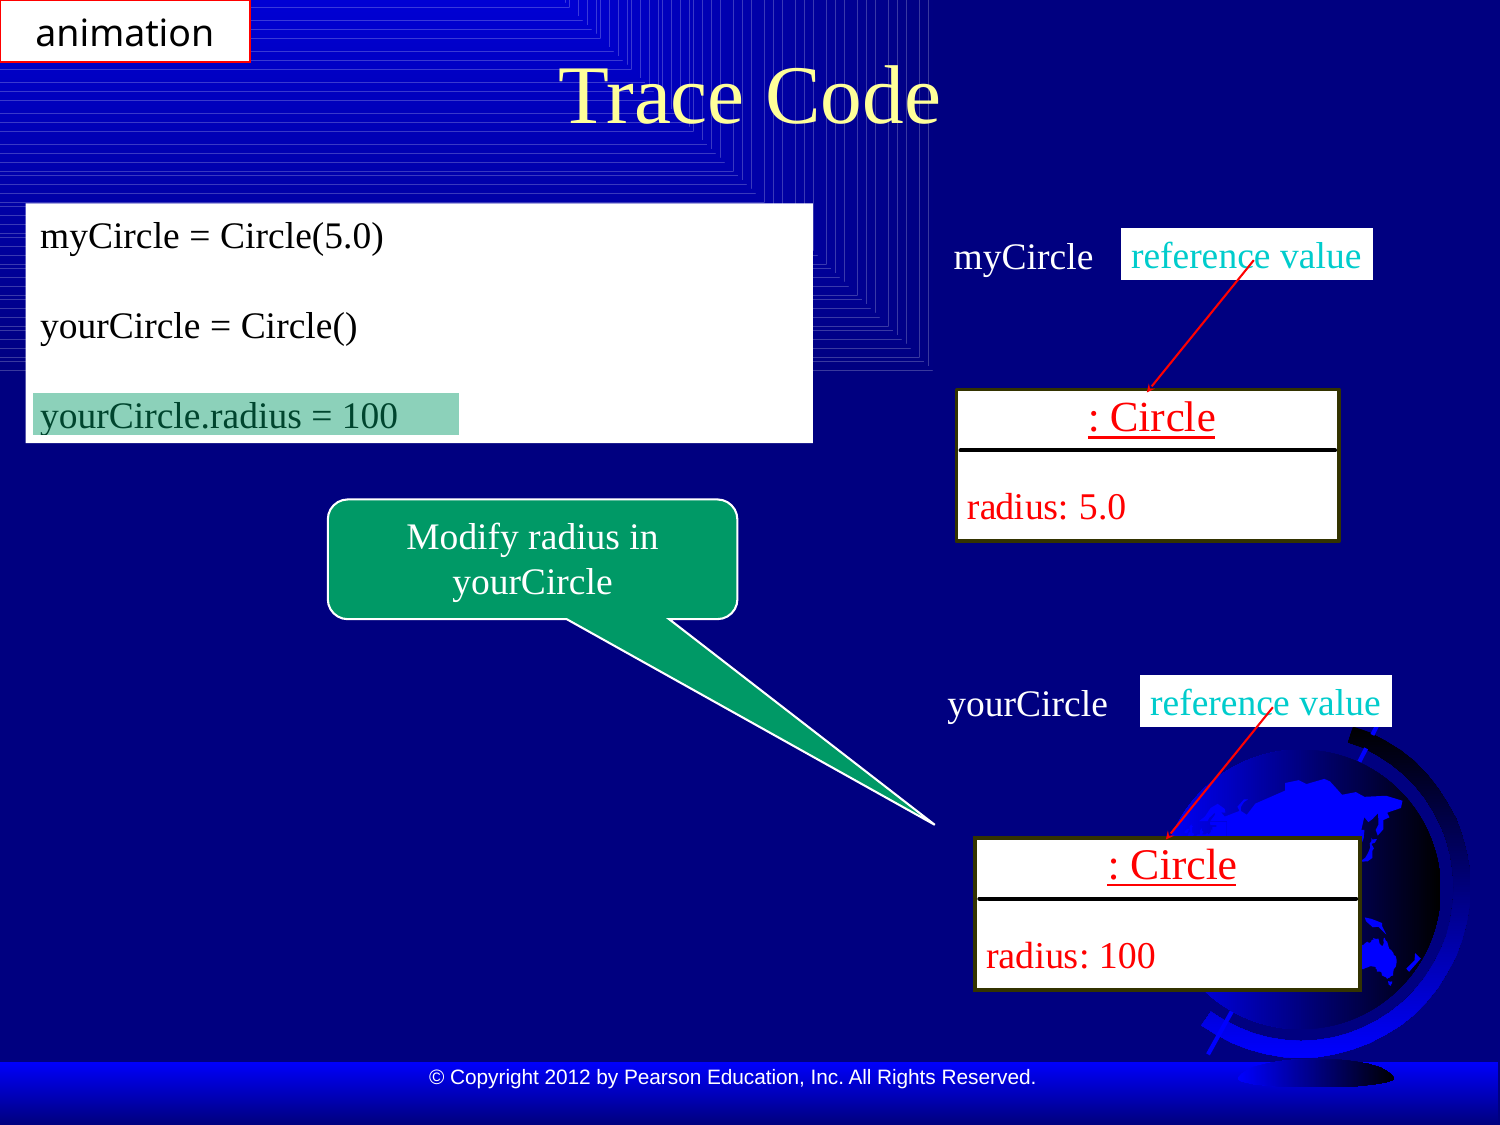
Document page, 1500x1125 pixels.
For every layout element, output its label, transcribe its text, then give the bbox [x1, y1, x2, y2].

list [919, 360, 1361, 557]
text_box myCircle [939, 224, 1125, 285]
slide_number [1074, 1049, 1388, 1125]
text_box Modify radius in yourCircle [327, 499, 935, 825]
text_box [31, 392, 461, 437]
text_box myCircle = Circle(5.0) yourCircle = Circle() yourCircle.radius = 100 [25, 203, 813, 444]
text_box reference value [1125, 228, 1372, 279]
text_box yourCircle [932, 671, 1144, 732]
title Trace Code [112, 46, 1388, 135]
text_box animation [0, 0, 250, 63]
text_box reference value [1144, 675, 1391, 726]
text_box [938, 808, 1380, 1005]
